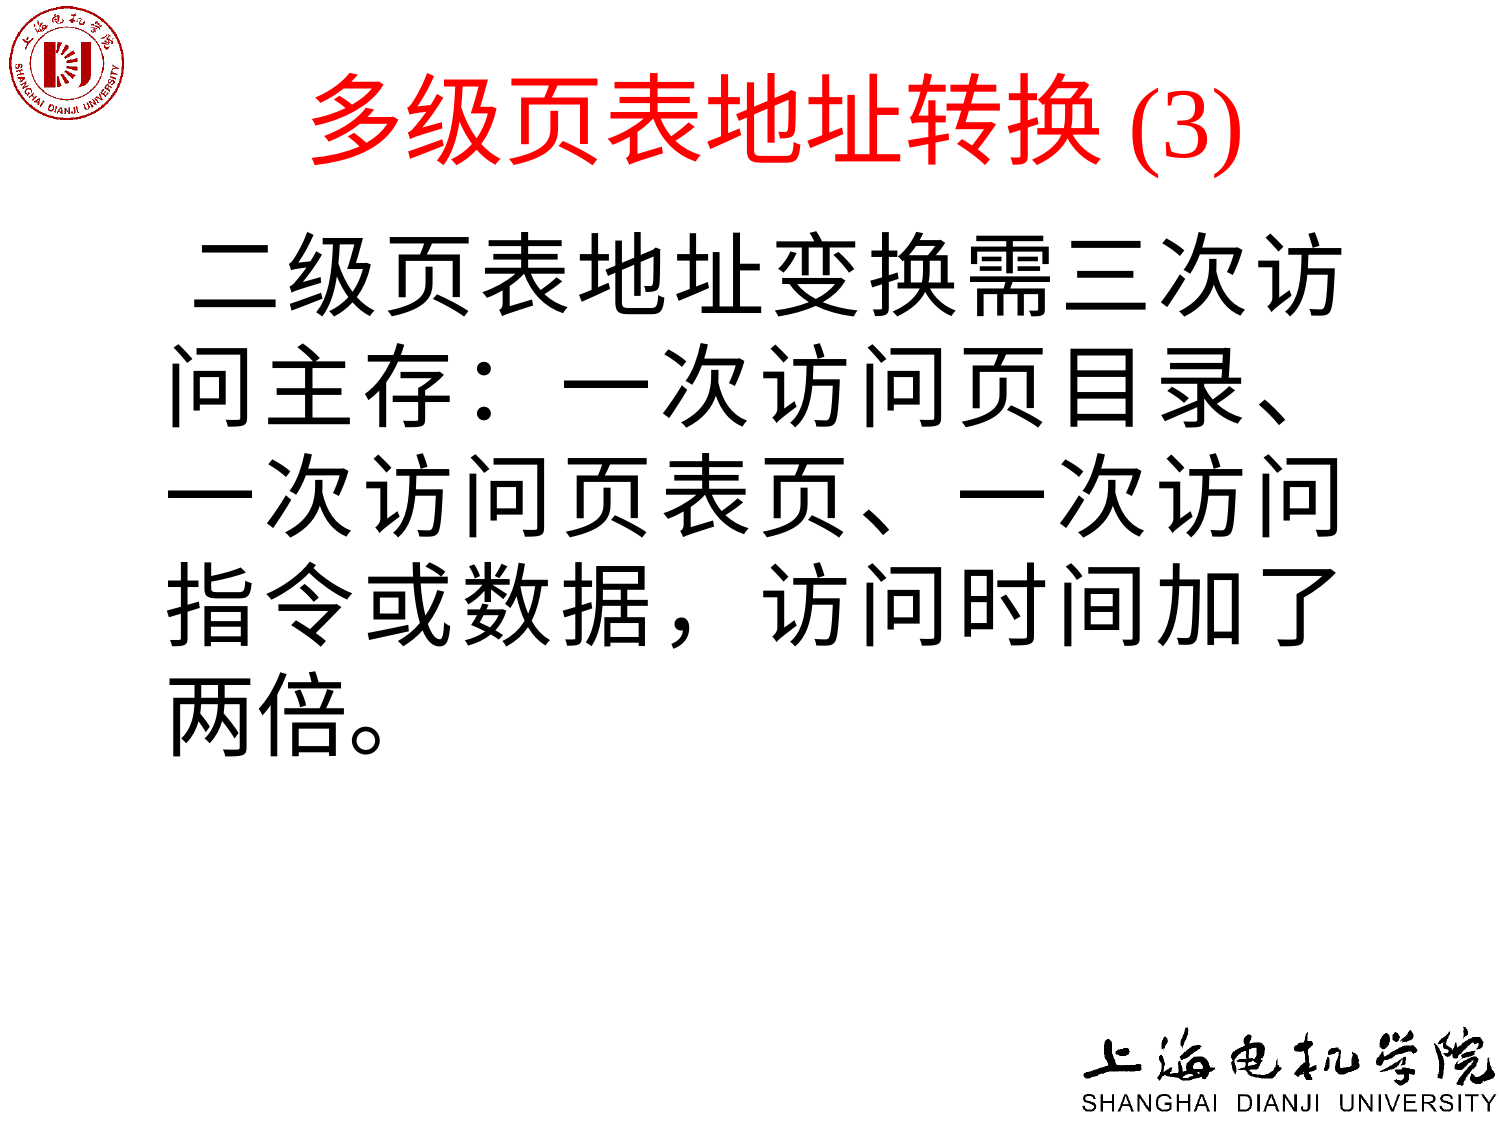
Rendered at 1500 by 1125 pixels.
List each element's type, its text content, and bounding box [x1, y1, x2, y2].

picture [1079, 1023, 1500, 1114]
title 多级页表地址转换(3) [137, 50, 1413, 172]
picture [9, 6, 124, 120]
list 二级页表地址变换需三次访问主存：一次访问页目录、一次访问页表页、一次访问指令或数据，访问时间加了两倍。 [93, 210, 1361, 656]
